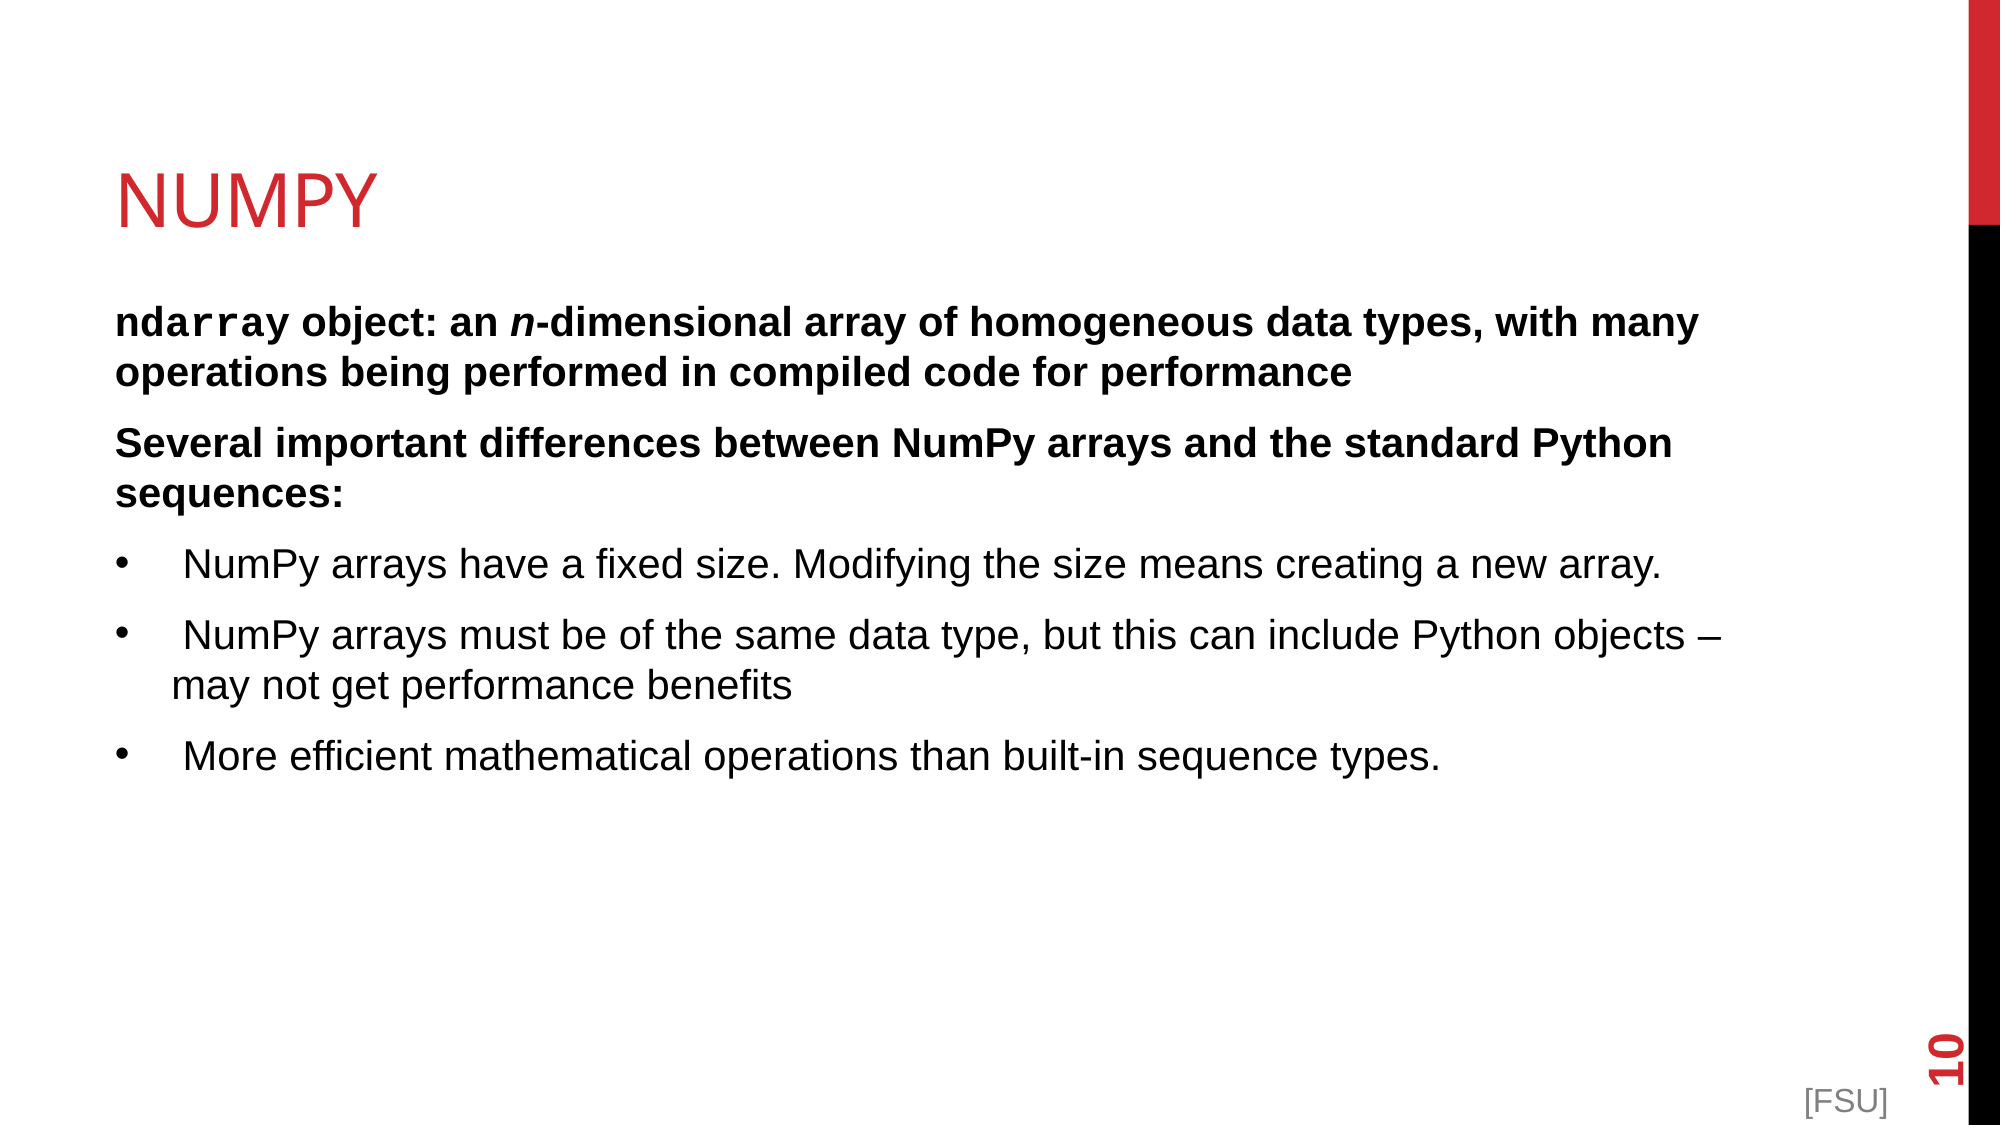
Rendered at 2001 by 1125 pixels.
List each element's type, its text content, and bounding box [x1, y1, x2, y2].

title numpy [99, 25, 1367, 250]
slide_number 10 [1903, 887, 1984, 1104]
list ndarray object: an n-dimensional array of homogeneous data types, with many operations being performed in compiled code for performance Several important differences between NumPy arrays and the standard Python sequences: NumPy arrays have a fixed size. Modifying the size means creating a new array. NumPy arrays must be of the same data type, but this can include Python objects – may not get performance benefits More efficient mathematical operations than built-in sequence types. [99, 287, 1767, 1005]
text_box [FSU] [1091, 1071, 1904, 1125]
